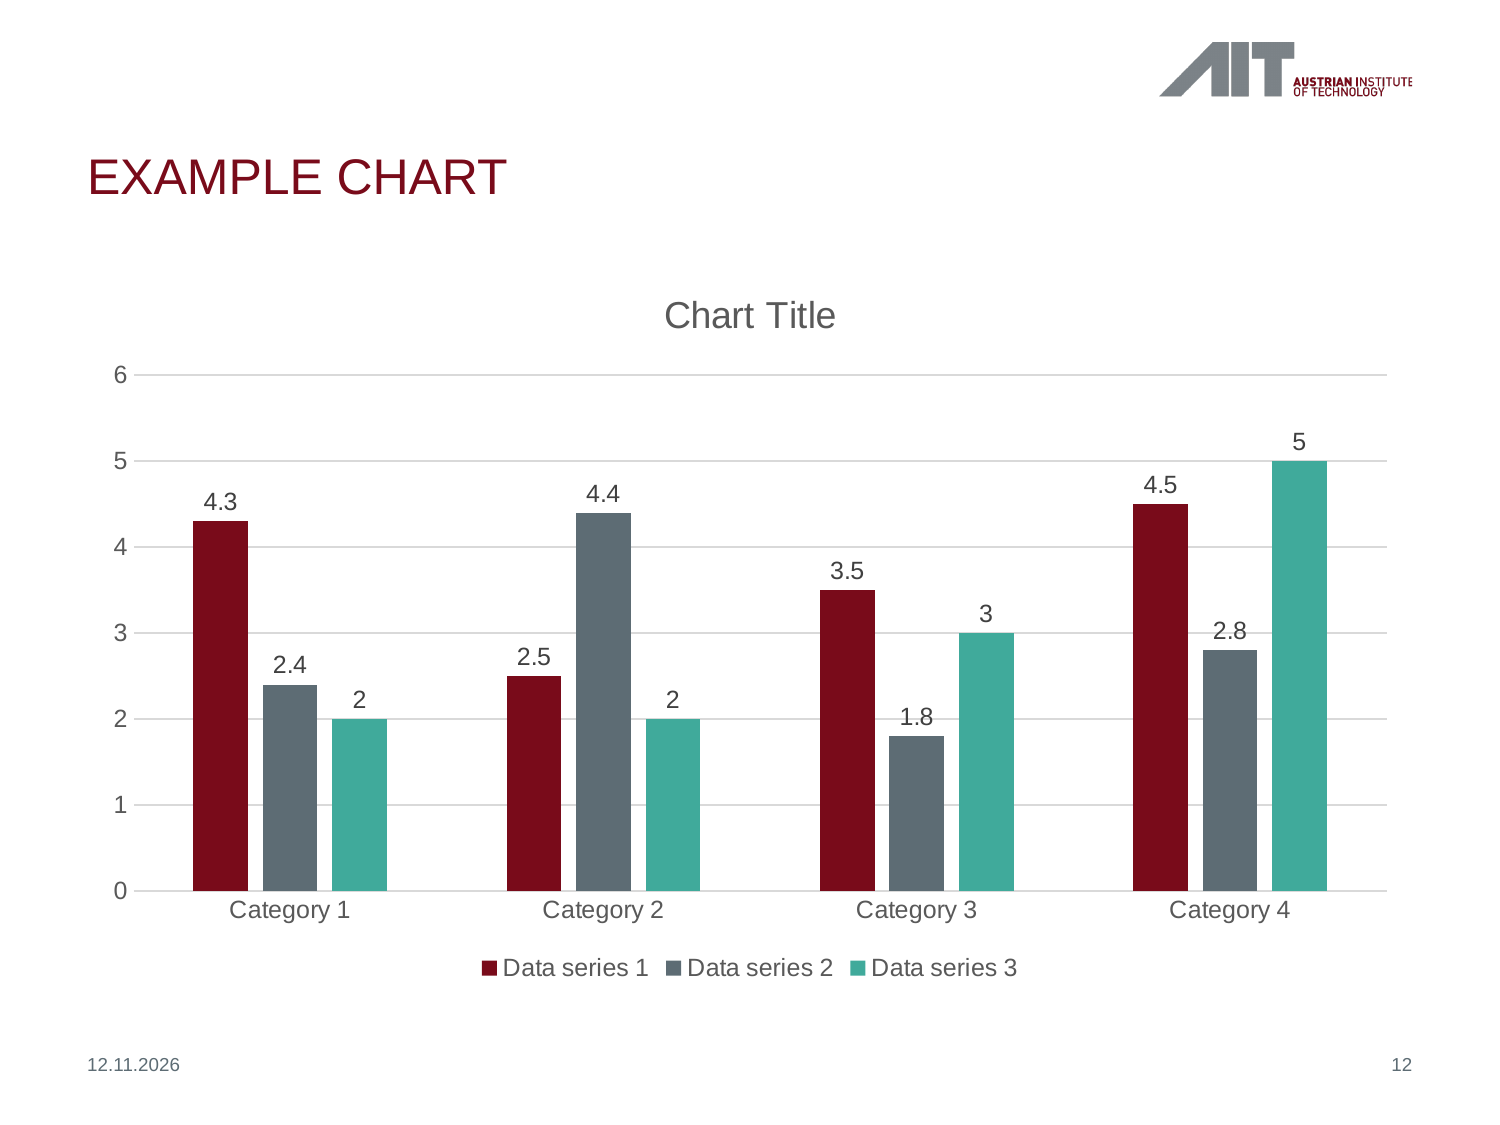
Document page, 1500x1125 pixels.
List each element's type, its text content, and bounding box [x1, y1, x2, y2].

title Example CHART [86, 78, 1413, 205]
chart [86, 259, 1414, 988]
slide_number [86, 1052, 402, 1125]
slide_number 12 [1113, 1052, 1413, 1083]
